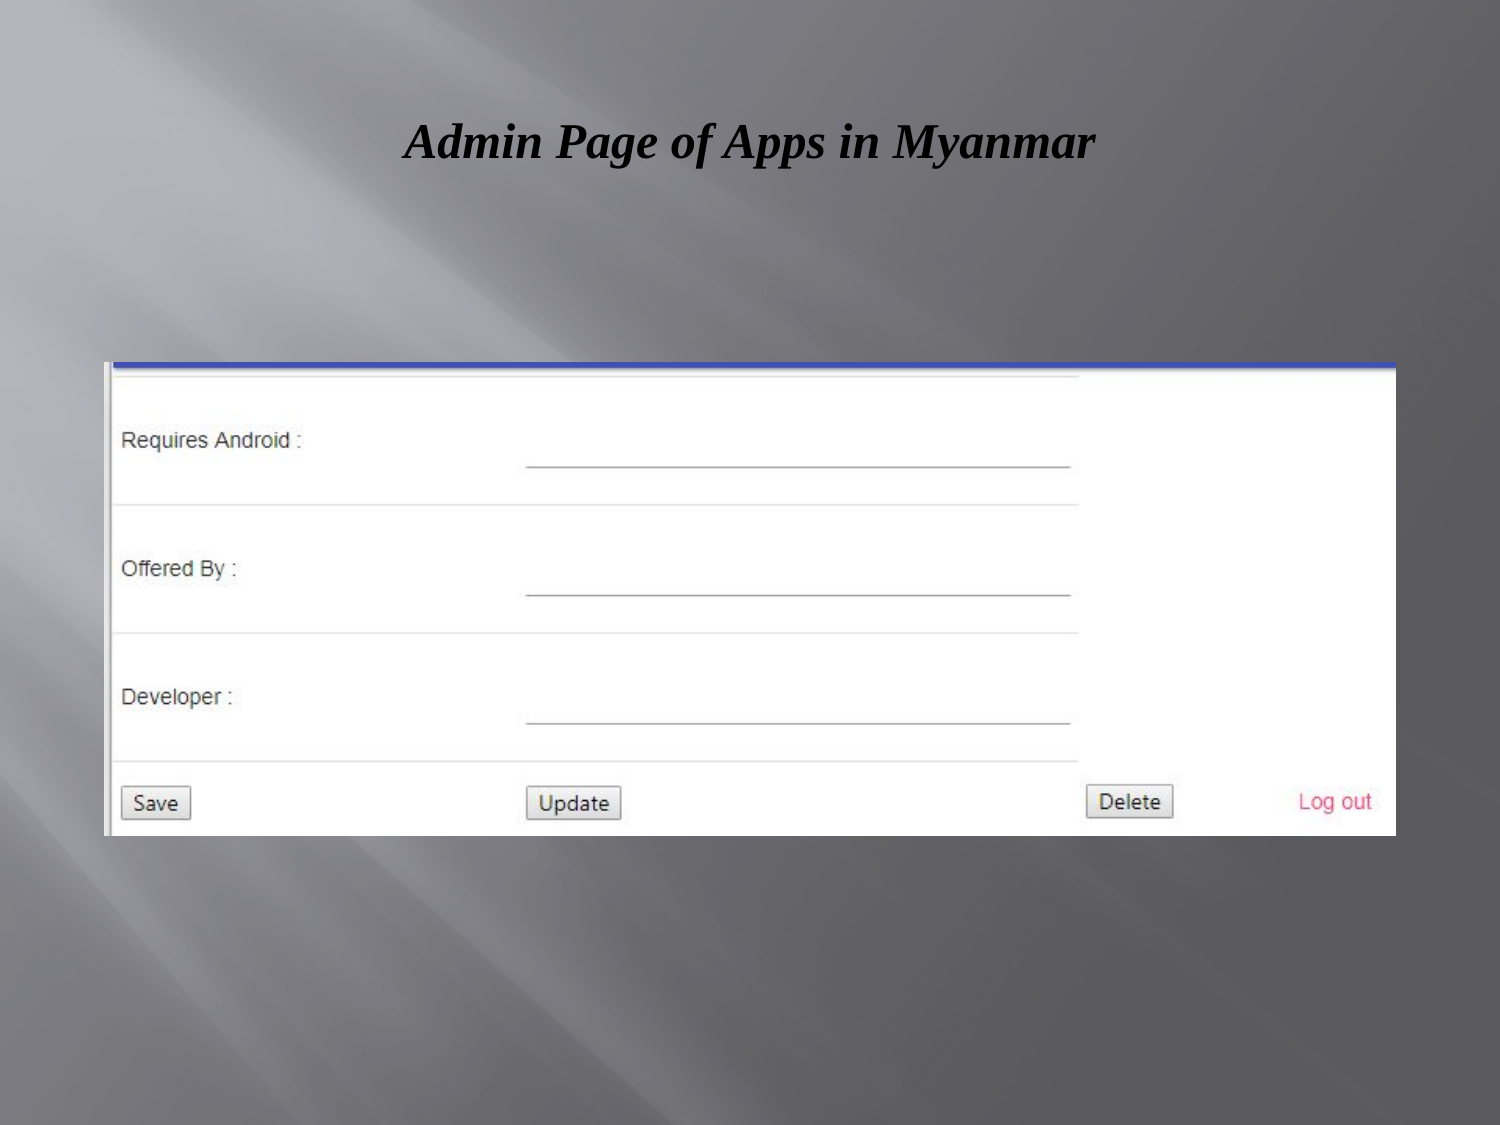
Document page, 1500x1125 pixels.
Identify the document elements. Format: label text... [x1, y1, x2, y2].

picture [104, 362, 1396, 837]
title Admin Page of Apps in Myanmar [75, 45, 1425, 233]
